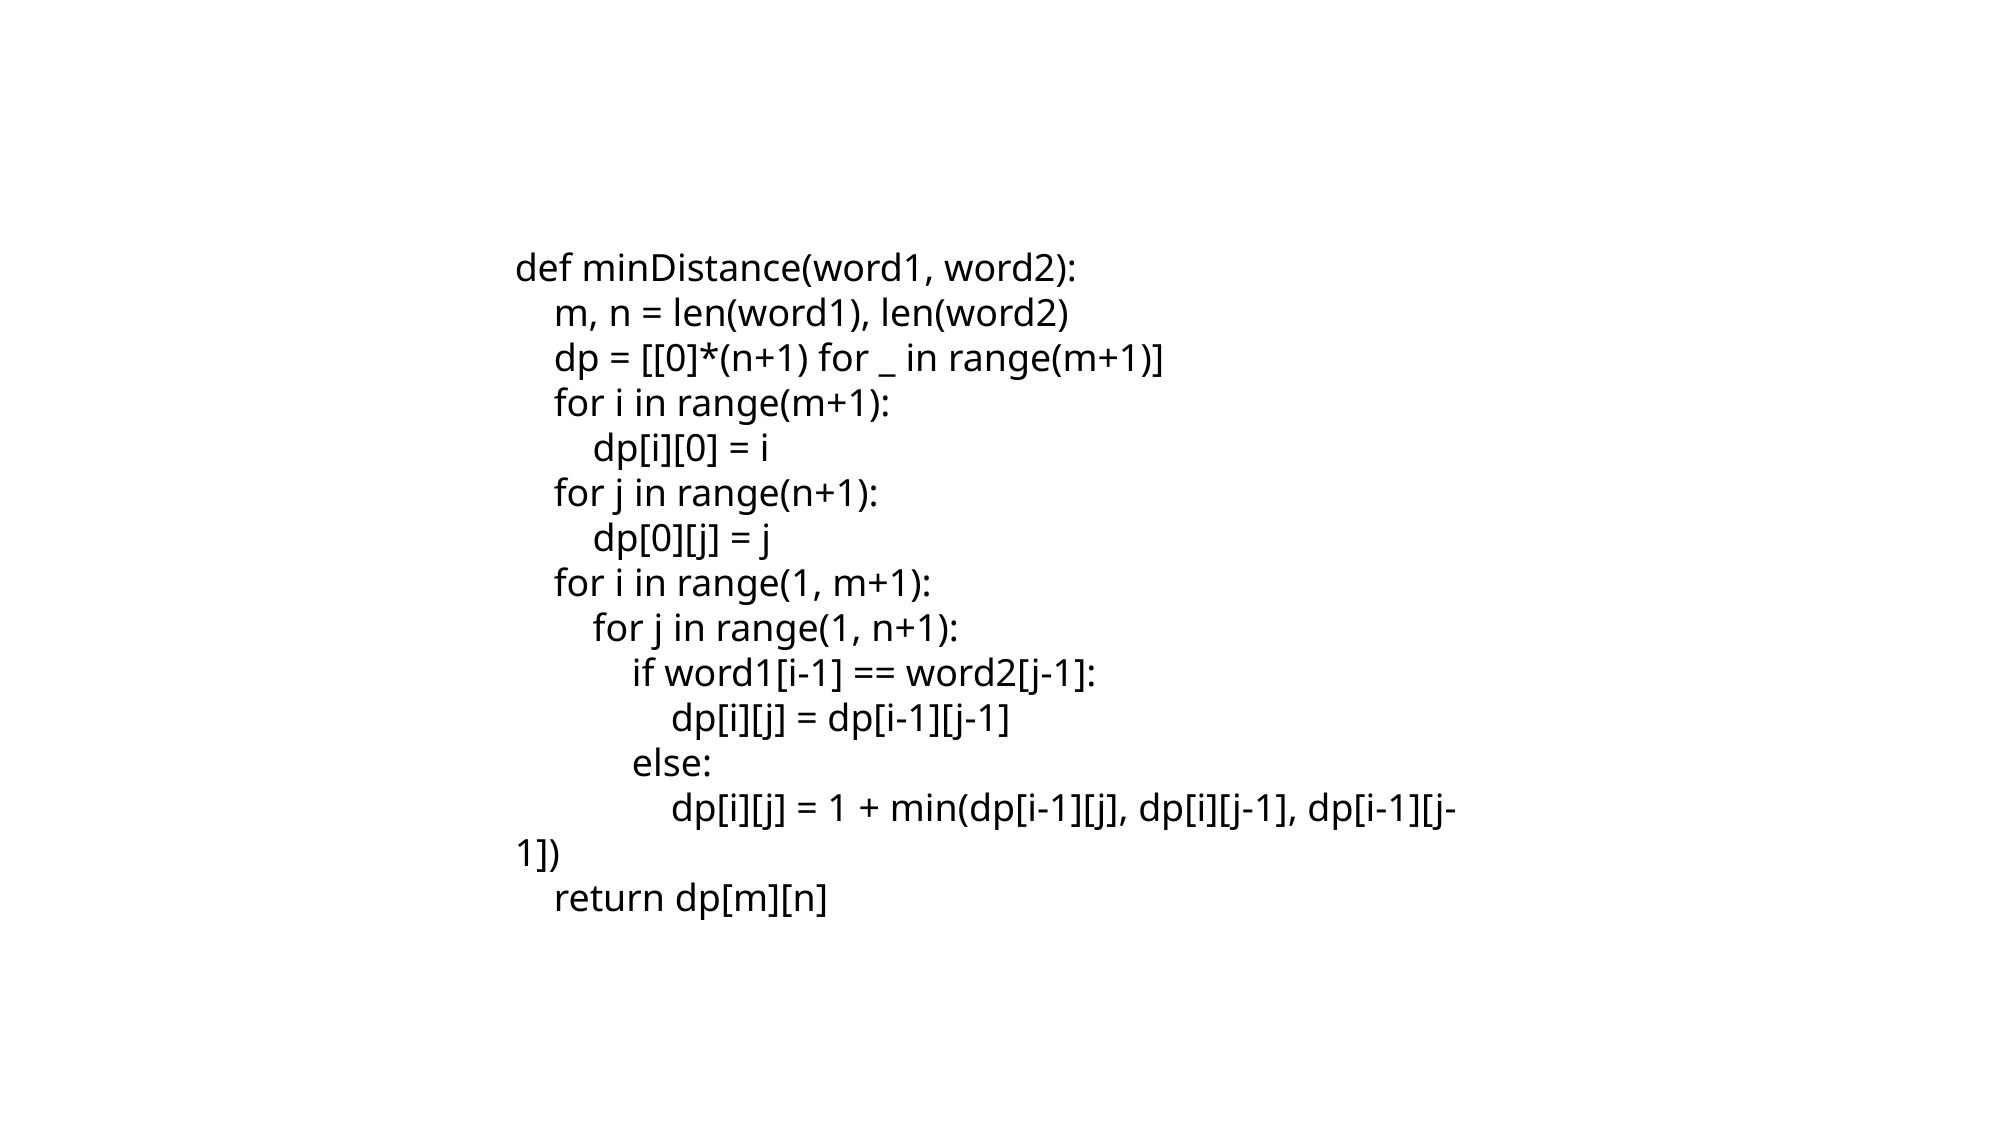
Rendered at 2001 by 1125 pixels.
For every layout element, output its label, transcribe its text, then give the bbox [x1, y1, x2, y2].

text_box def minDistance(word1, word2): m, n = len(word1), len(word2) dp = [[0]*(n+1) for _ in range(m+1)] for i in range(m+1): dp[i][0] = i for j in range(n+1): dp[0][j] = j for i in range(1, m+1): for j in range(1, n+1): if word1[i-1] == word2[j-1]: dp[i][j] = dp[i-1][j-1] else: dp[i][j] = 1 + min(dp[i-1][j], dp[i][j-1], dp[i-1][j-1]) return dp[m][n] [500, 236, 1500, 927]
